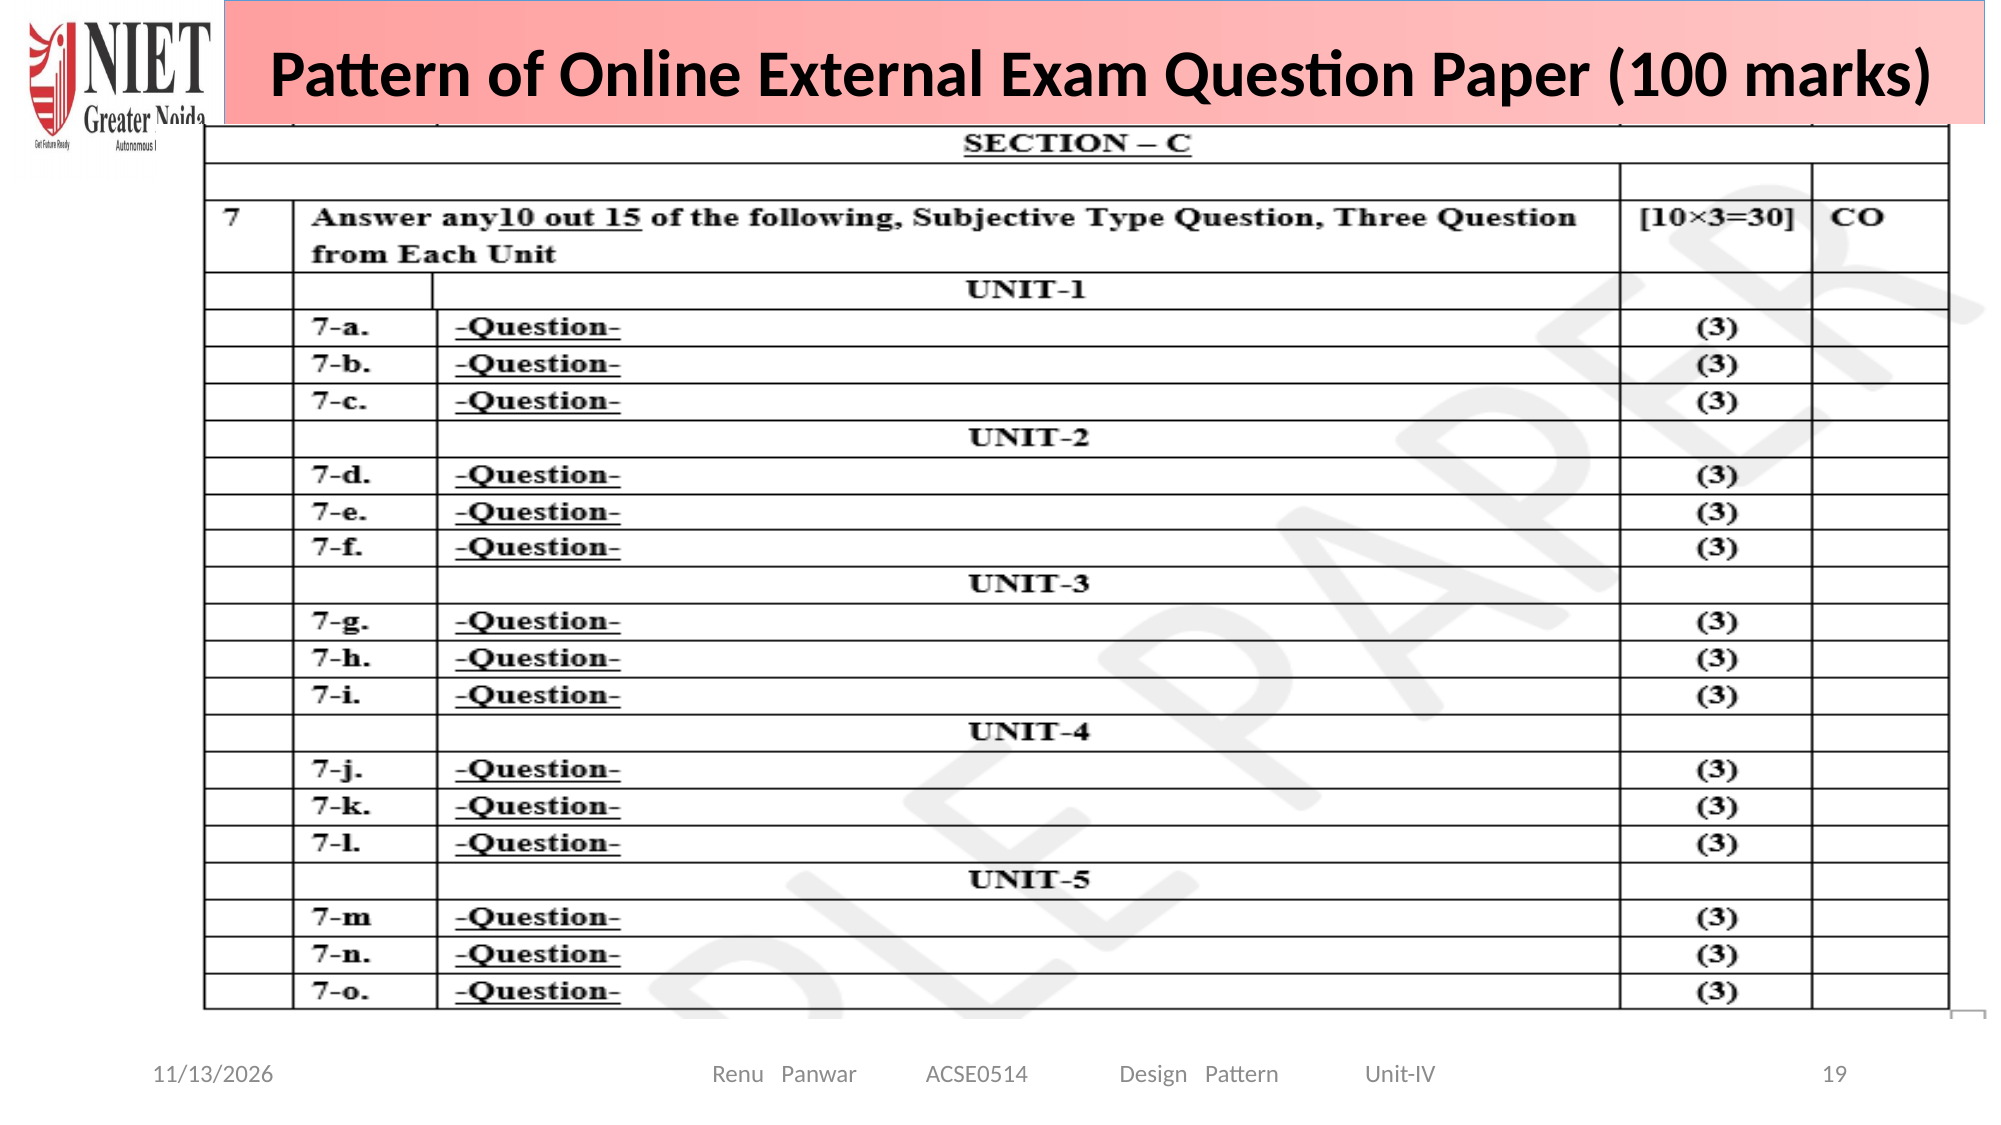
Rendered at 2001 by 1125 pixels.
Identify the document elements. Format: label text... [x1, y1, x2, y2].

picture [15, 0, 1994, 1020]
slide_number 19 [1412, 1042, 1863, 1103]
text_box Pattern of Online External Exam Question Paper (100 marks) [233, 22, 1971, 117]
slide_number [137, 1042, 588, 1103]
footer Renu Panwar ACSE0514 Design Pattern Unit-IV [662, 1042, 1412, 1103]
